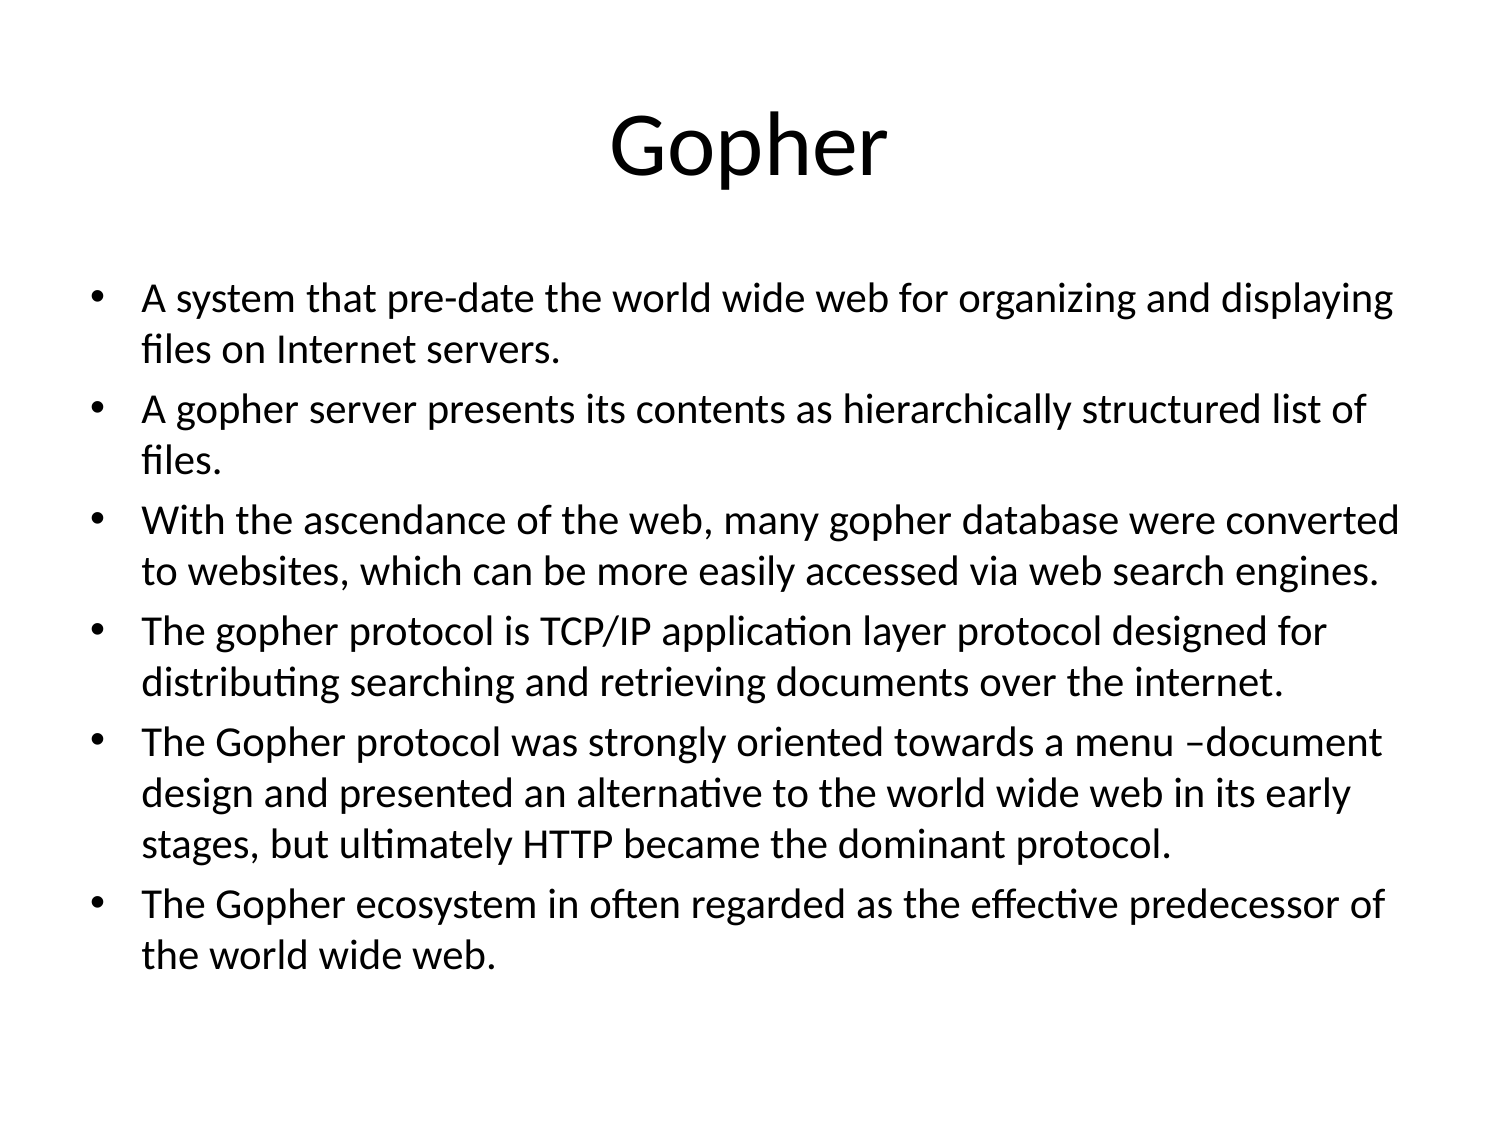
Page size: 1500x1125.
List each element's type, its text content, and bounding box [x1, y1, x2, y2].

title Gopher [75, 45, 1425, 233]
list A system that pre-date the world wide web for organizing and displaying files on Internet servers. A gopher server presents its contents as hierarchically structured list of files. With the ascendance of the web, many gopher database were converted to websites, which can be more easily accessed via web search engines. The gopher protocol is TCP/IP application layer protocol designed for distributing searching and retrieving documents over the internet. The Gopher protocol was strongly oriented towards a menu –document design and presented an alternative to the world wide web in its early stages, but ultimately HTTP became the dominant protocol. The Gopher ecosystem in often regarded as the effective predecessor of the world wide web. [75, 262, 1425, 1038]
